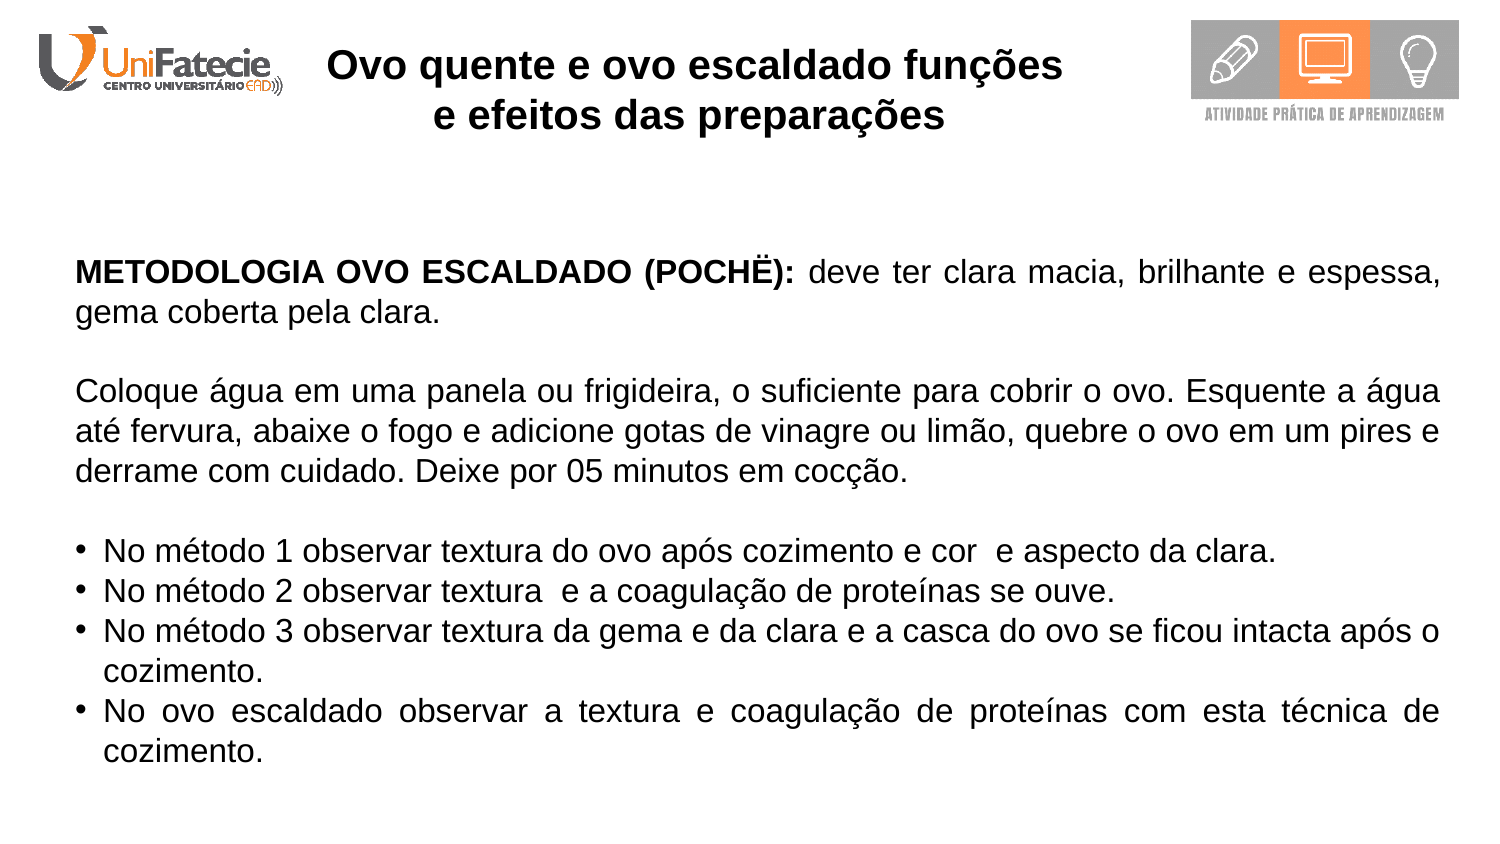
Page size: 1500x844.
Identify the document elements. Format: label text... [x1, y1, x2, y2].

list METODOLOGIA OVO ESCALDADO (POCHË): deve ter clara macia, brilhante e espessa, gema coberta pela clara. Coloque água em uma panela ou frigideira, o suficiente para cobrir o ovo. Esquente a água até fervura, abaixe o fogo e adicione gotas de vinagre ou limão, quebre o ovo em um pires e derrame com cuidado. Deixe por 05 minutos em cocção. No método 1 observar textura do ovo após cozimento e cor e aspecto da clara. No método 2 observar textura e a coagulação de proteínas se ouve. No método 3 observar textura da gema e da clara e a casca do ovo se ficou intacta após o cozimento. No ovo escaldado observar a textura e coagulação de proteínas com esta técnica de cozimento. [75, 197, 1443, 800]
picture [1191, 20, 1459, 127]
text_box Ovo quente e ovo escaldado funções e efeitos das preparações [305, 30, 1085, 146]
picture [19, 24, 302, 97]
